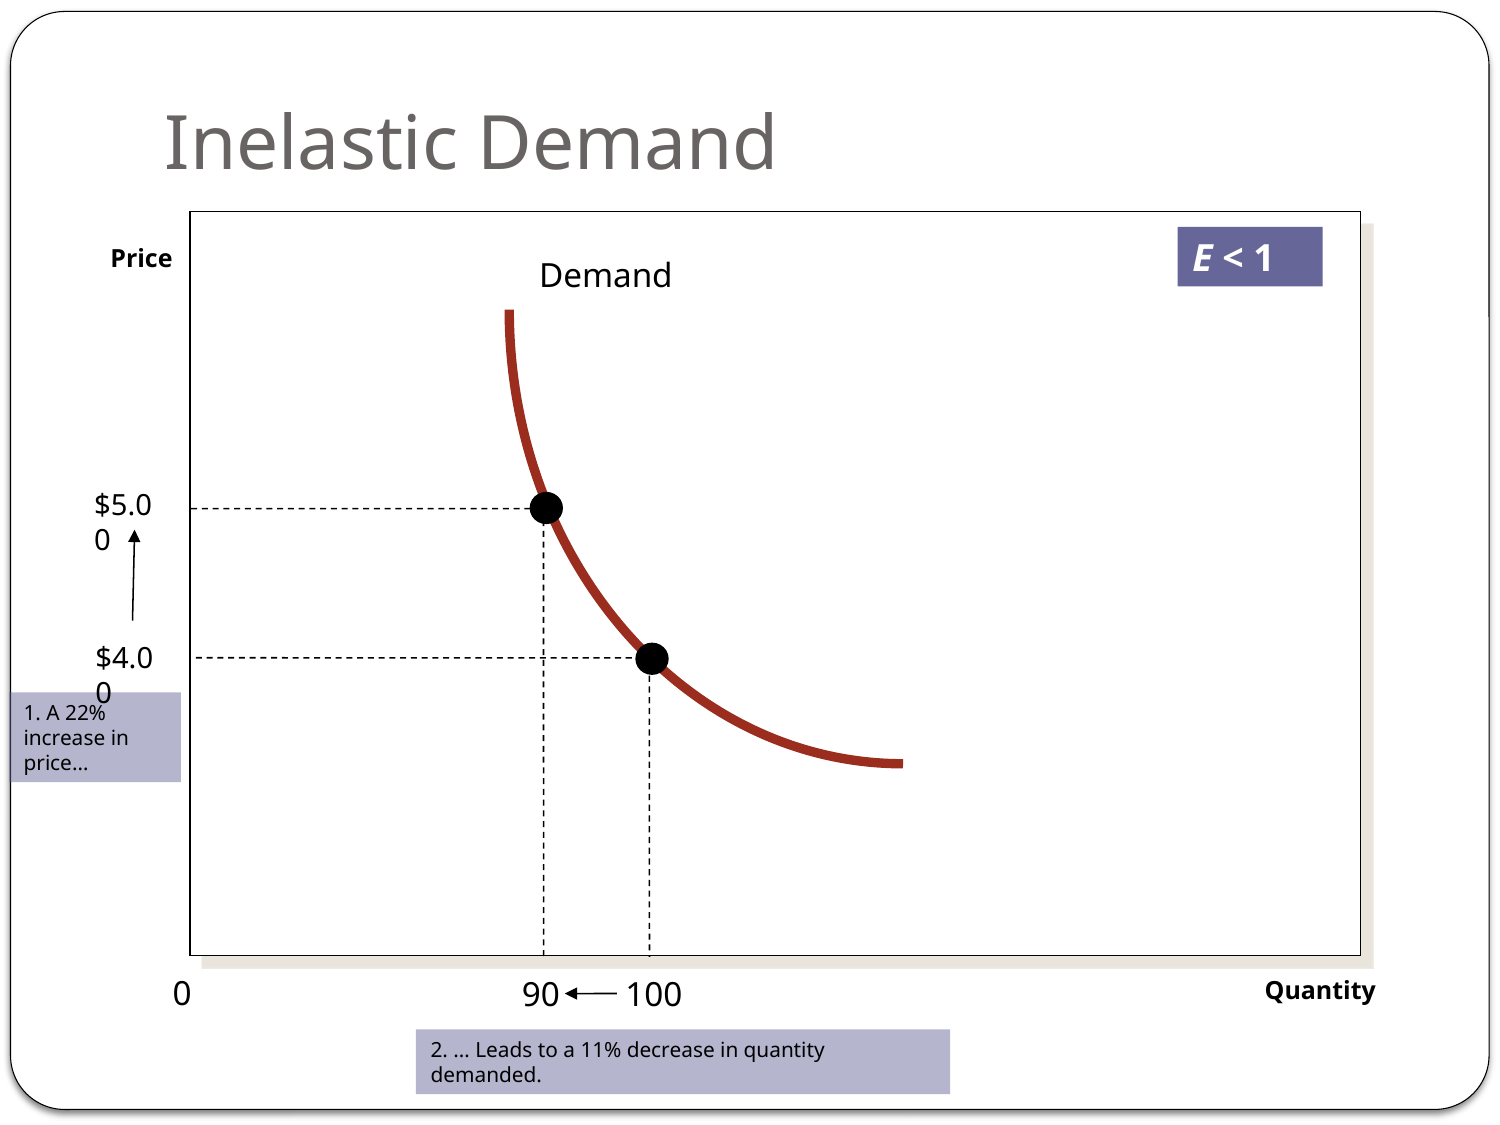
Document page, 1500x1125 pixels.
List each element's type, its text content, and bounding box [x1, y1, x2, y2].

text_box [190, 211, 1361, 956]
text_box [190, 492, 563, 957]
text_box 100 [619, 965, 698, 1021]
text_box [484, 965, 618, 1022]
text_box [79, 479, 184, 621]
text_box E < 1 [1177, 226, 1323, 287]
title Inelastic Demand [150, 45, 1425, 200]
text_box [569, 631, 669, 683]
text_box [509, 247, 904, 764]
text_box 1. A 22% increase in price… [9, 692, 181, 783]
text_box Price [83, 235, 188, 281]
text_box Quantity [1228, 966, 1391, 1012]
text_box 0 [106, 964, 207, 1020]
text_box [80, 631, 185, 683]
text_box 2. … Leads to a 11% decrease in quantity demanded. [415, 1029, 951, 1095]
